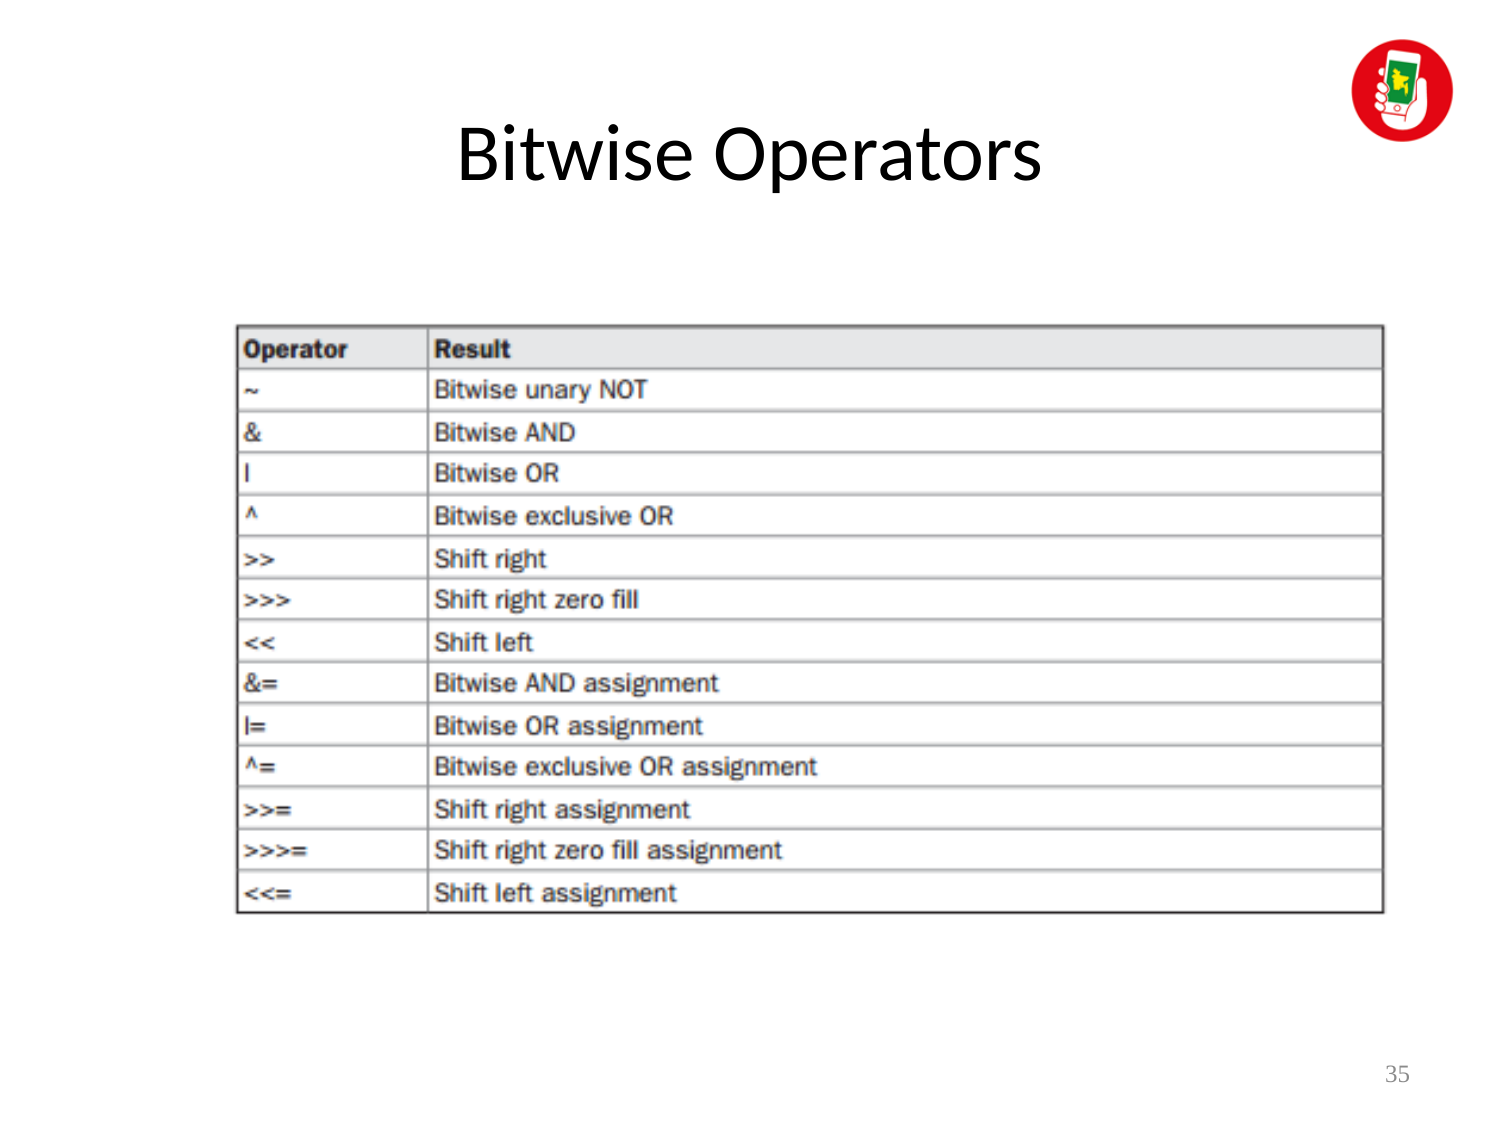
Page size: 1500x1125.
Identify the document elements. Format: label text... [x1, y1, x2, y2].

picture [1350, 37, 1455, 143]
slide_number 35 [1074, 1042, 1425, 1103]
title Bitwise Operators [112, 62, 1388, 235]
picture [224, 318, 1392, 924]
